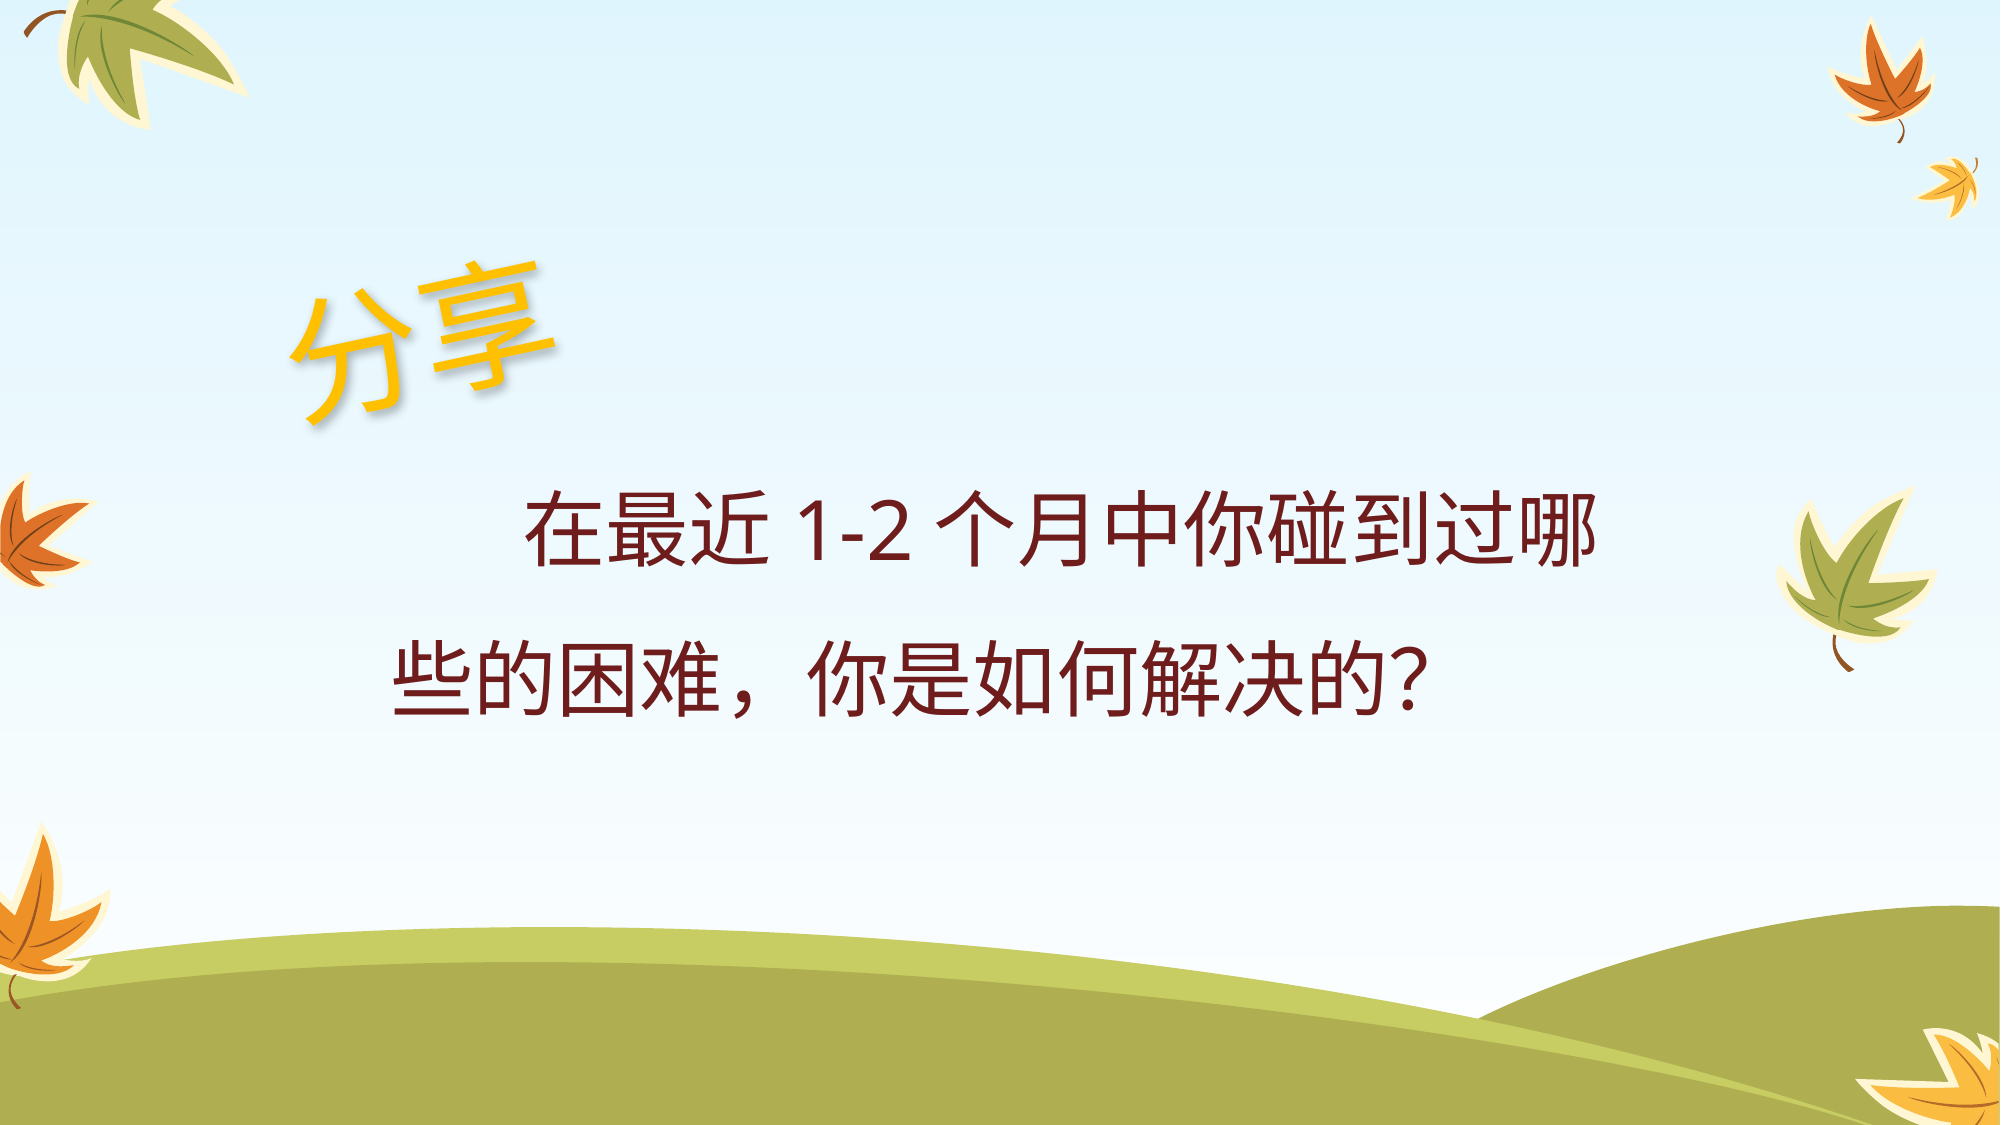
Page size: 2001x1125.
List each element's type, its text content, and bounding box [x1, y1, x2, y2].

text_box 分享 [251, 215, 588, 456]
list 在最近1-2个月中你碰到过哪些的困难，你是如何解决的？ [367, 419, 1684, 851]
